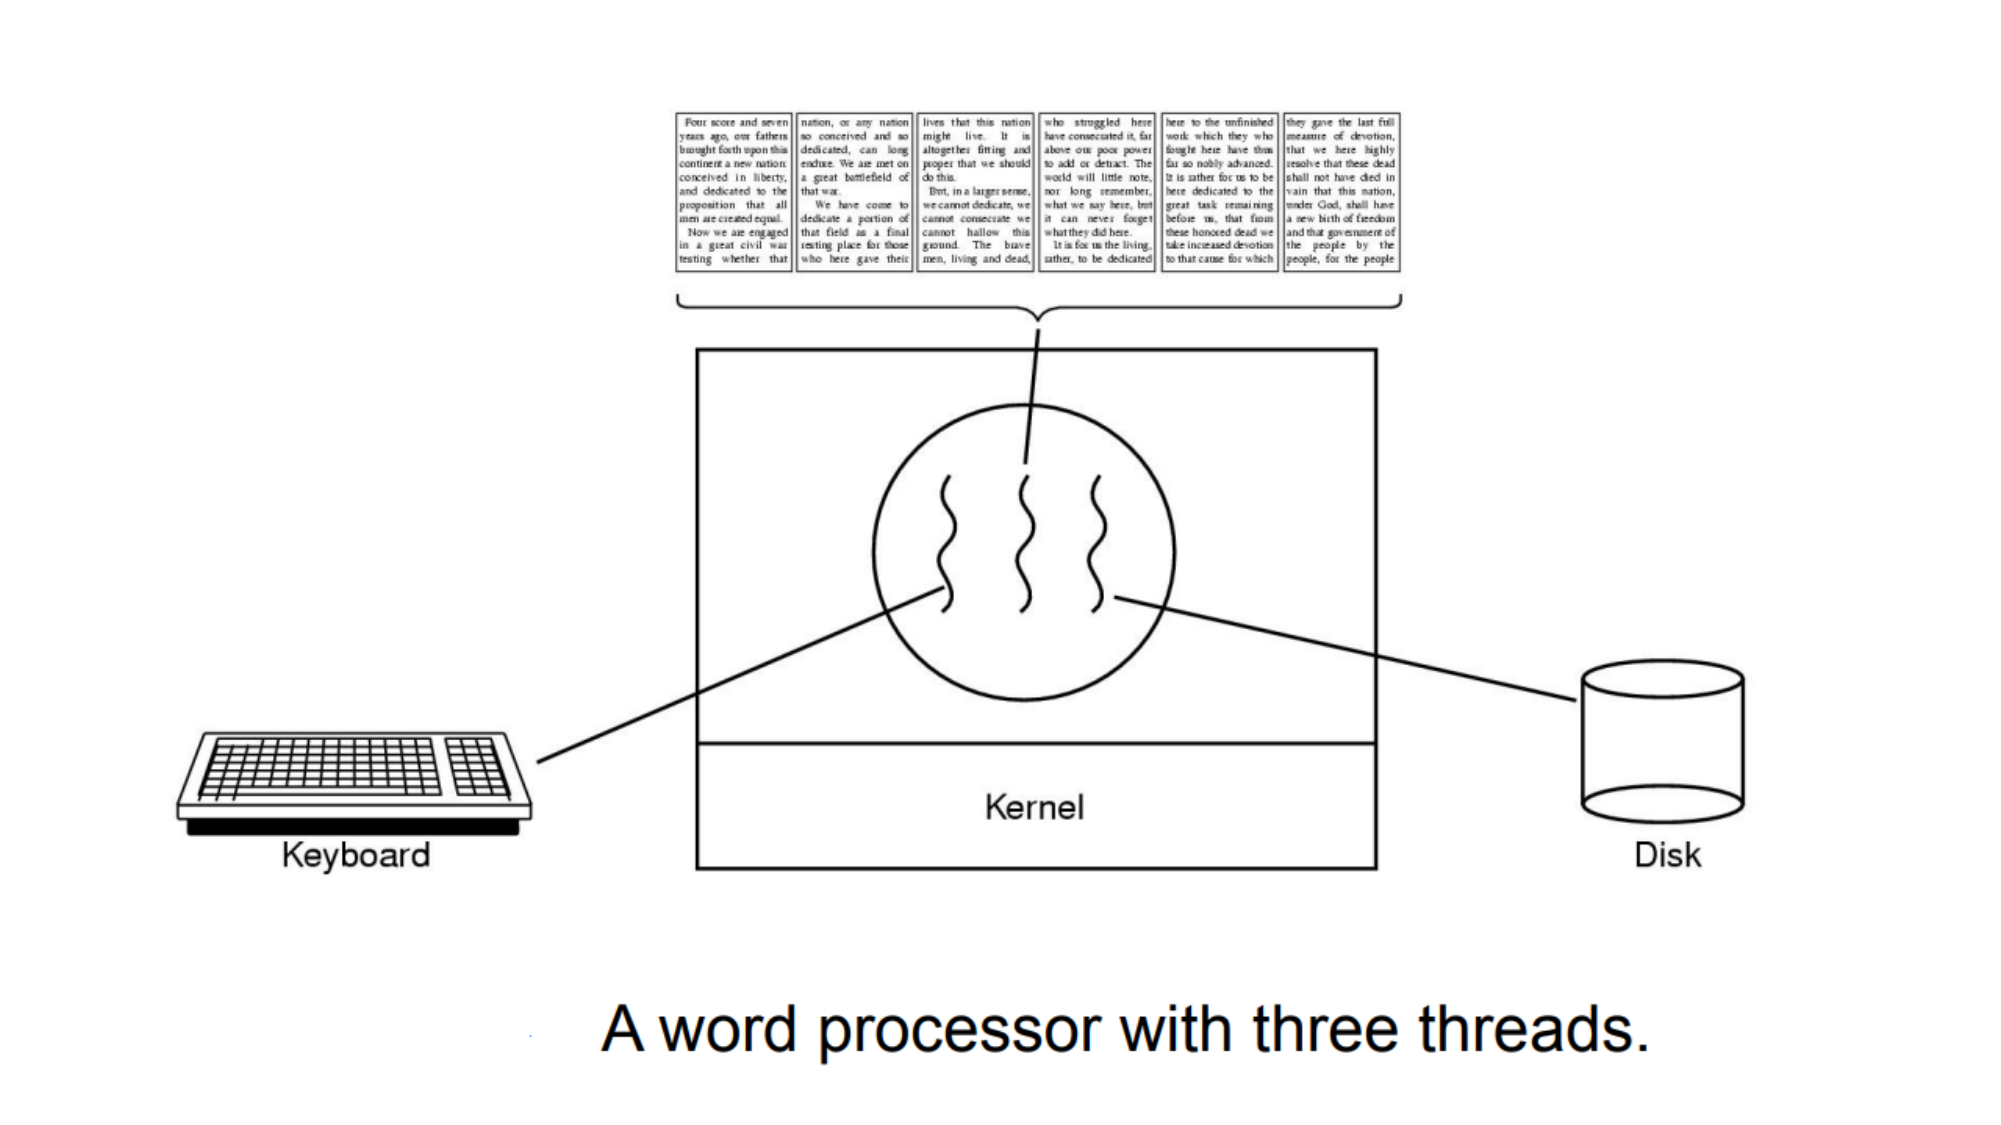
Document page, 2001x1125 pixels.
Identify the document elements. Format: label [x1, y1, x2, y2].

picture [72, 44, 1928, 1081]
